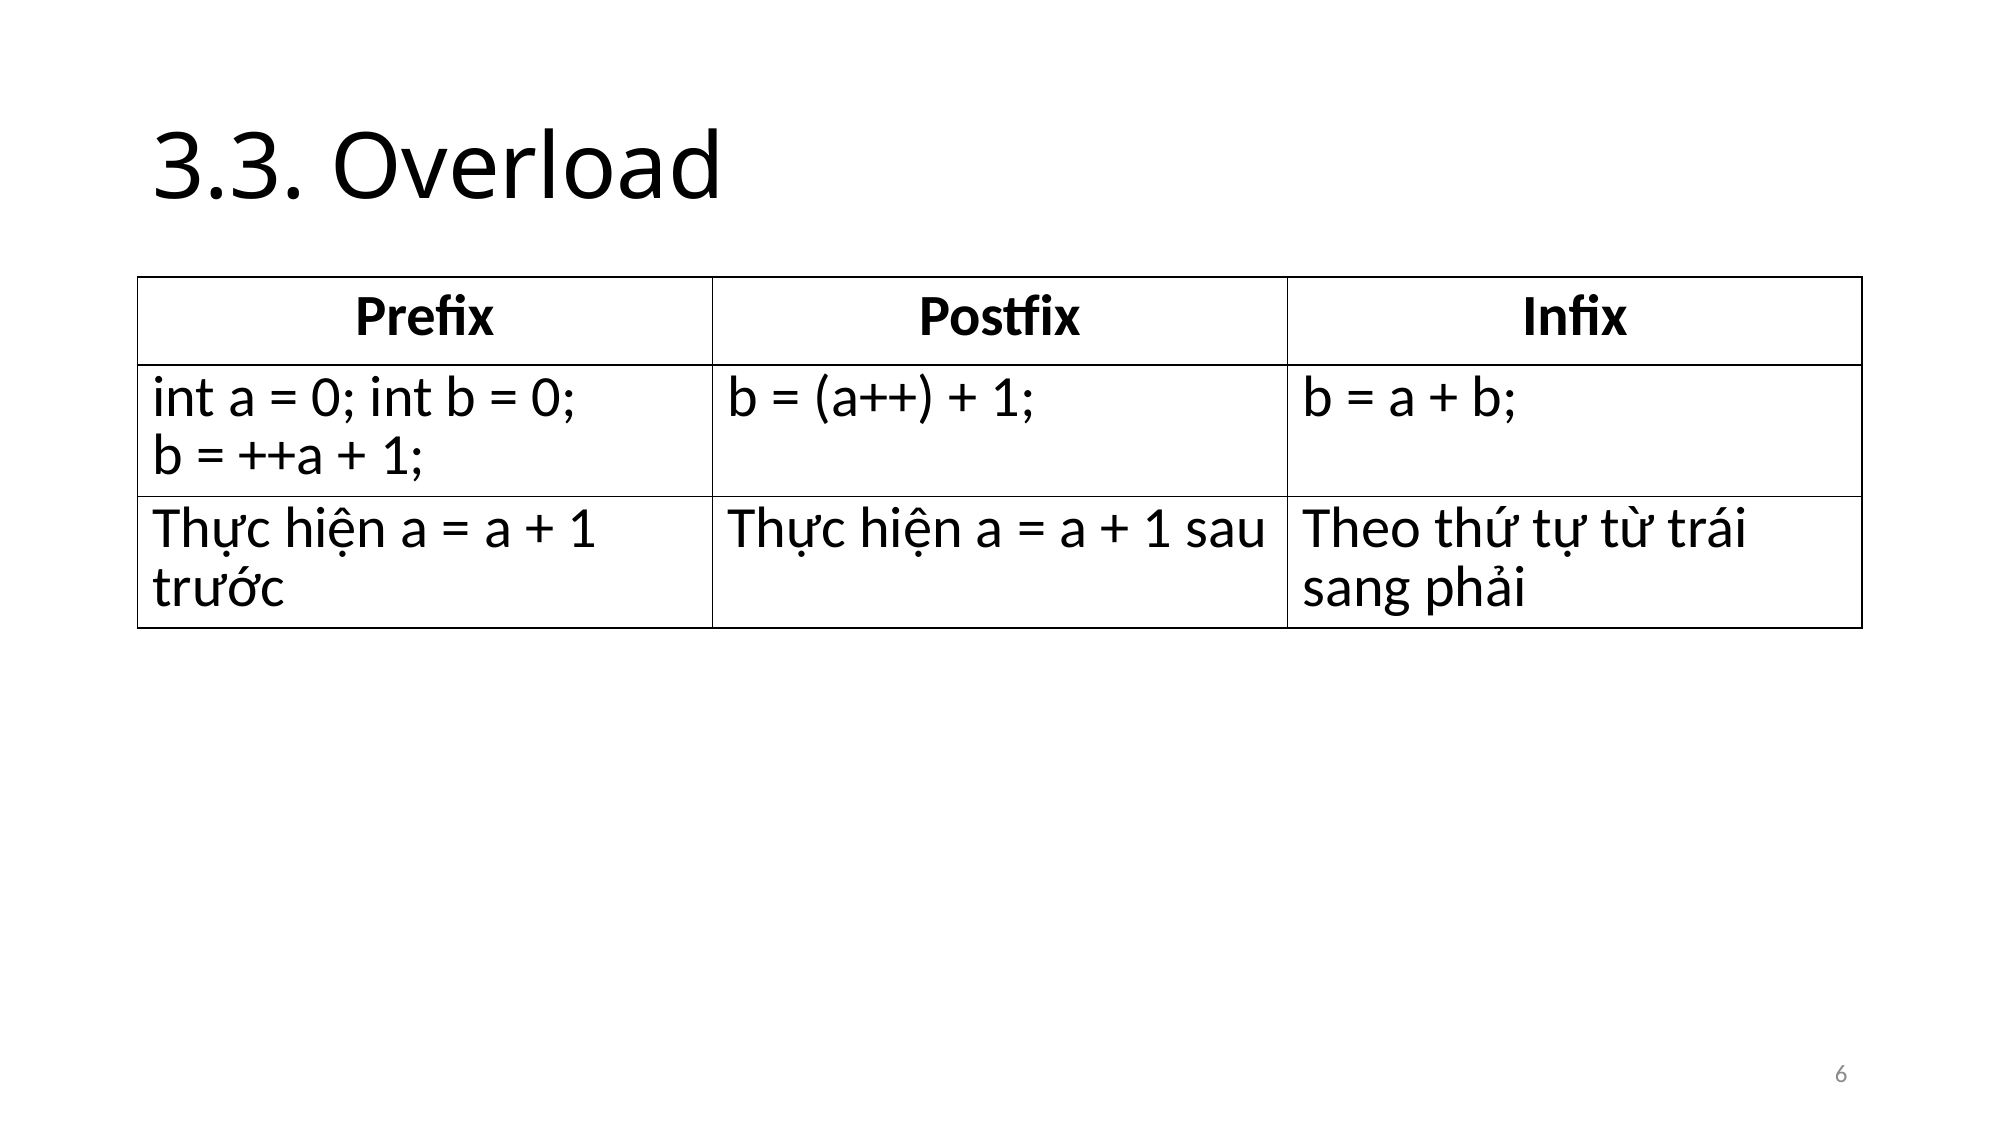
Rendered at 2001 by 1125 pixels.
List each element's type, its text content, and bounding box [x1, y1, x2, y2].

table_cell Theo thứ tự từ trái sang phải [1288, 497, 1861, 627]
table_cell Thực hiện a = a + 1 trước [138, 497, 712, 627]
slide_number 6 [1412, 1042, 1863, 1103]
title 3.3. Overload [137, 59, 1863, 276]
table_cell b = (a++) + 1; [713, 366, 1287, 496]
table_header Infix [1288, 278, 1861, 364]
table_cell b = a + b; [1288, 366, 1861, 496]
table_header Prefix [138, 278, 712, 364]
table_cell int a = 0; int b = 0; b = ++a + 1; [138, 366, 712, 496]
table_cell Thực hiện a = a + 1 sau [713, 497, 1287, 627]
table_header Postfix [713, 278, 1287, 364]
